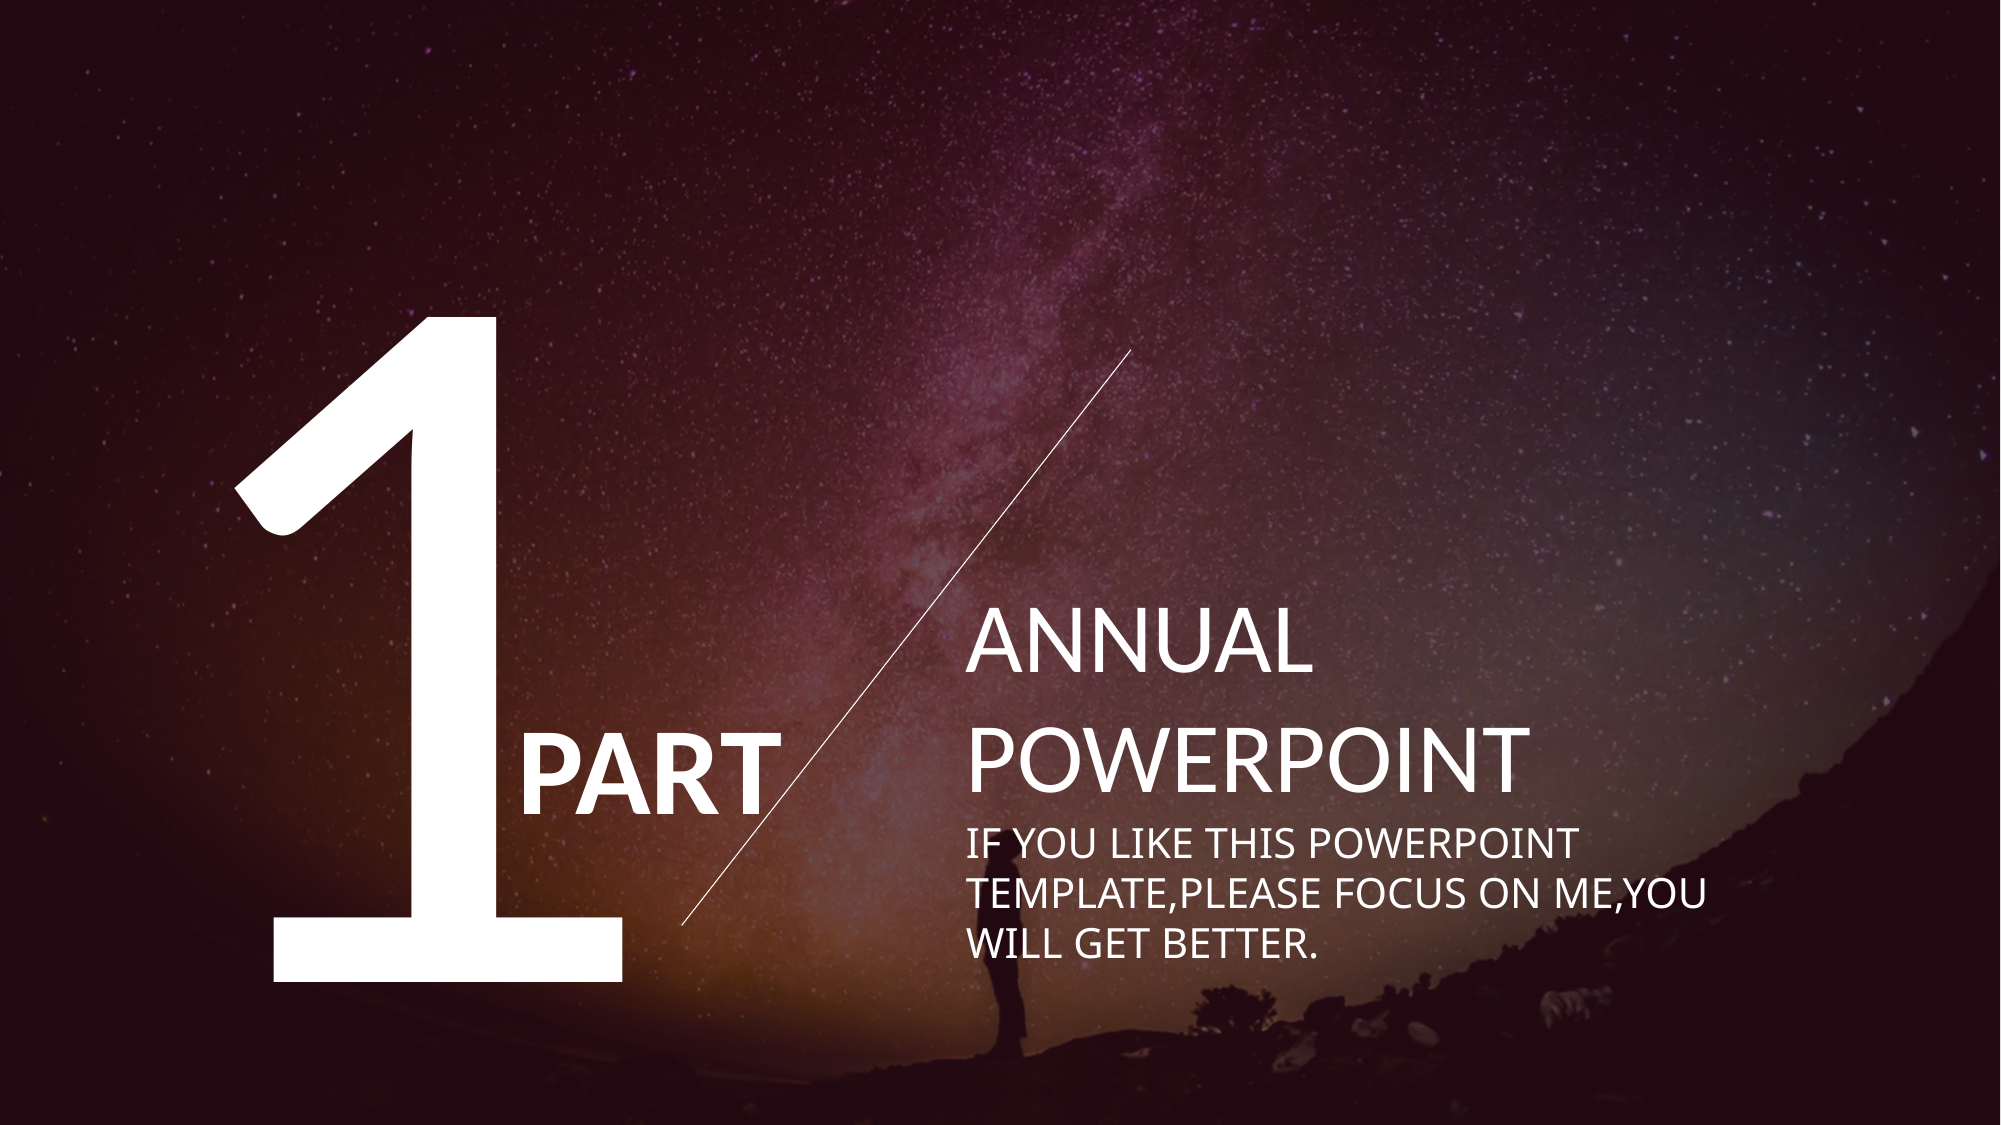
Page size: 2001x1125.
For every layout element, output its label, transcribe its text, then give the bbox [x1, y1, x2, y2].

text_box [681, 349, 1131, 926]
text_box ANNUAL POWERPOINT [1131, 565, 1599, 809]
text_box 1 [130, 0, 606, 1125]
text_box IF YOU LIKE THIS POWERPOINT TEMPLATE,PLEASE FOCUS ON ME,YOU WILL GET BETTER. [951, 809, 1825, 975]
text_box PART [424, 681, 681, 847]
